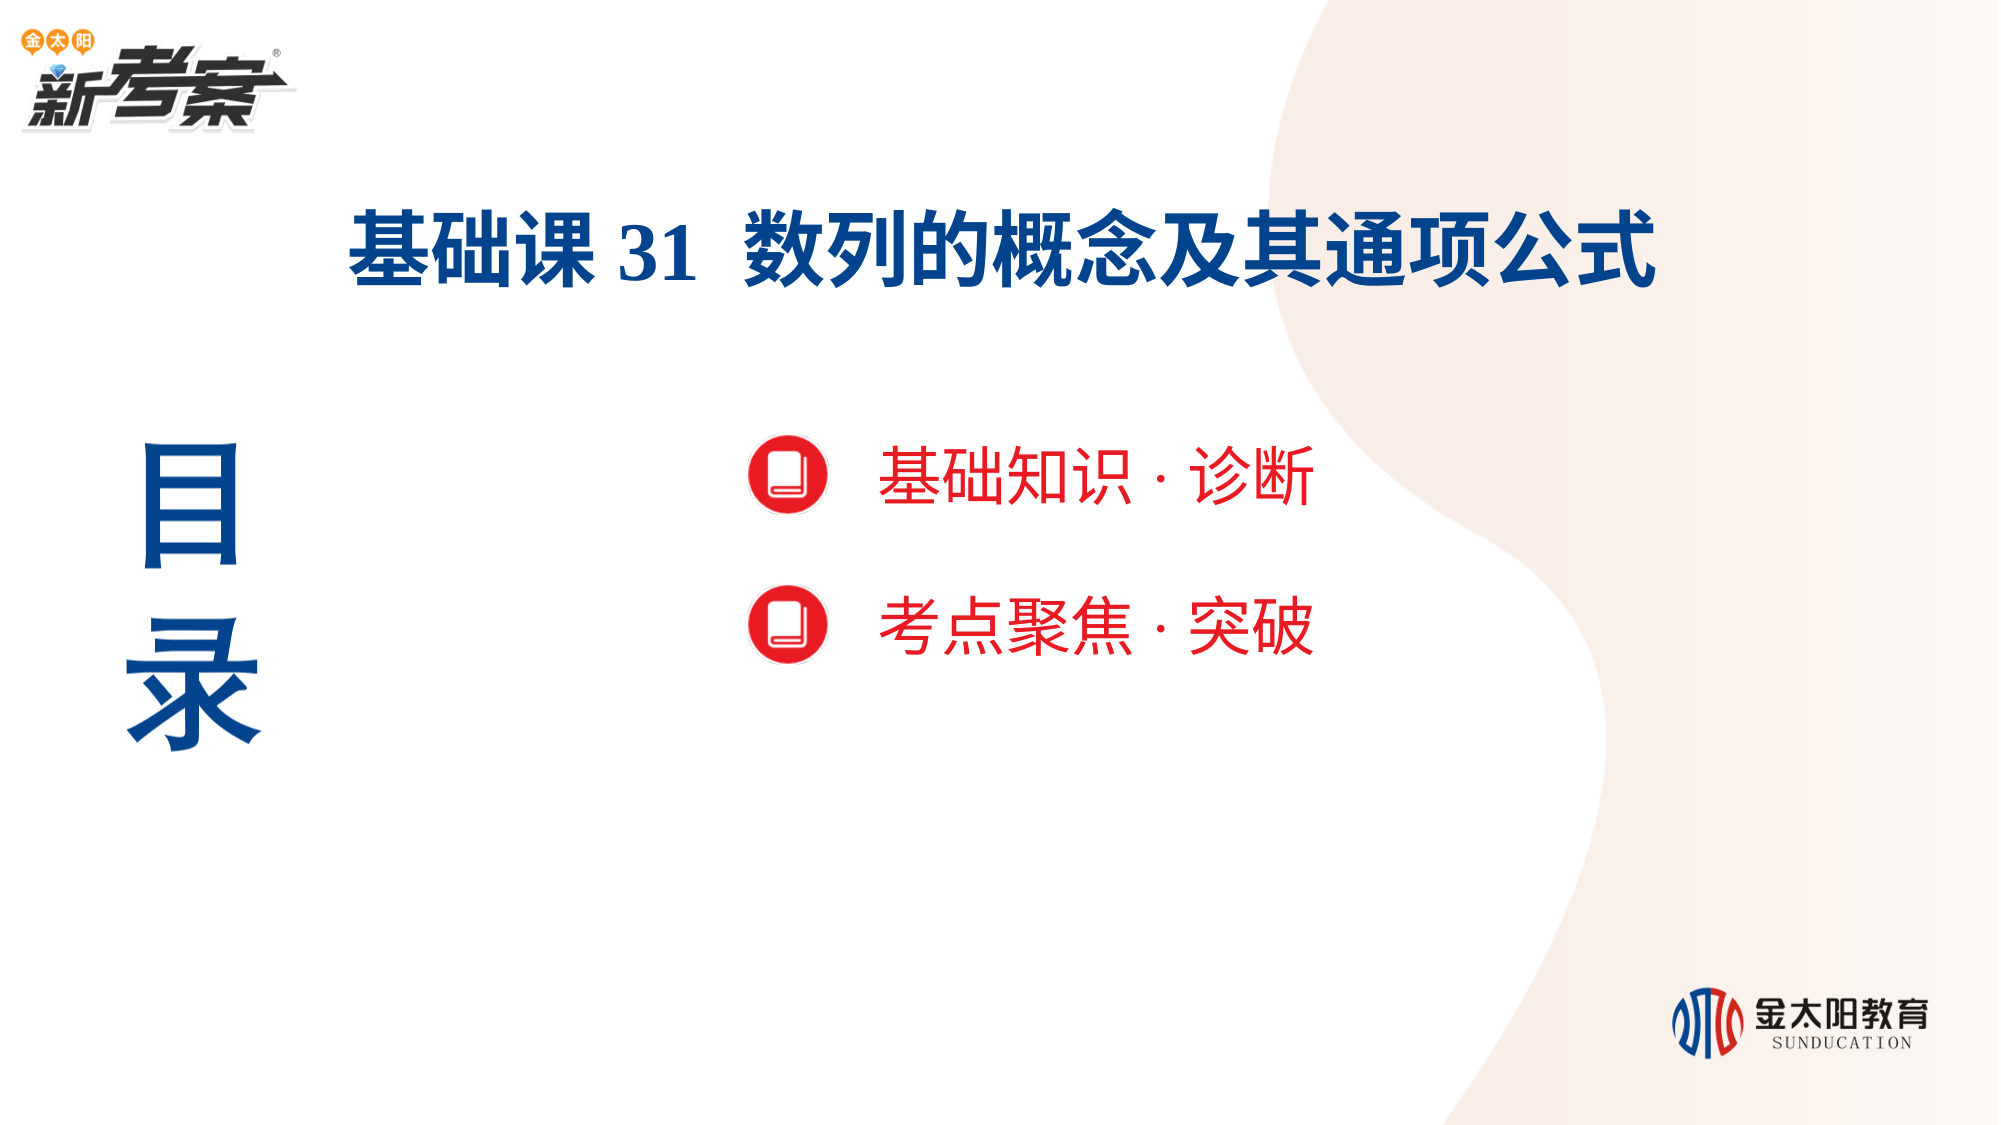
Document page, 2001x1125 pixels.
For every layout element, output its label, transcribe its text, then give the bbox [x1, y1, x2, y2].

text_box 基础课31 数列的概念及其通项公式 [101, 152, 1904, 342]
text_box 考点聚焦·突破 [853, 578, 1451, 671]
picture [0, 0, 2000, 1125]
text_box 基础知识·诊断 [853, 428, 1451, 521]
